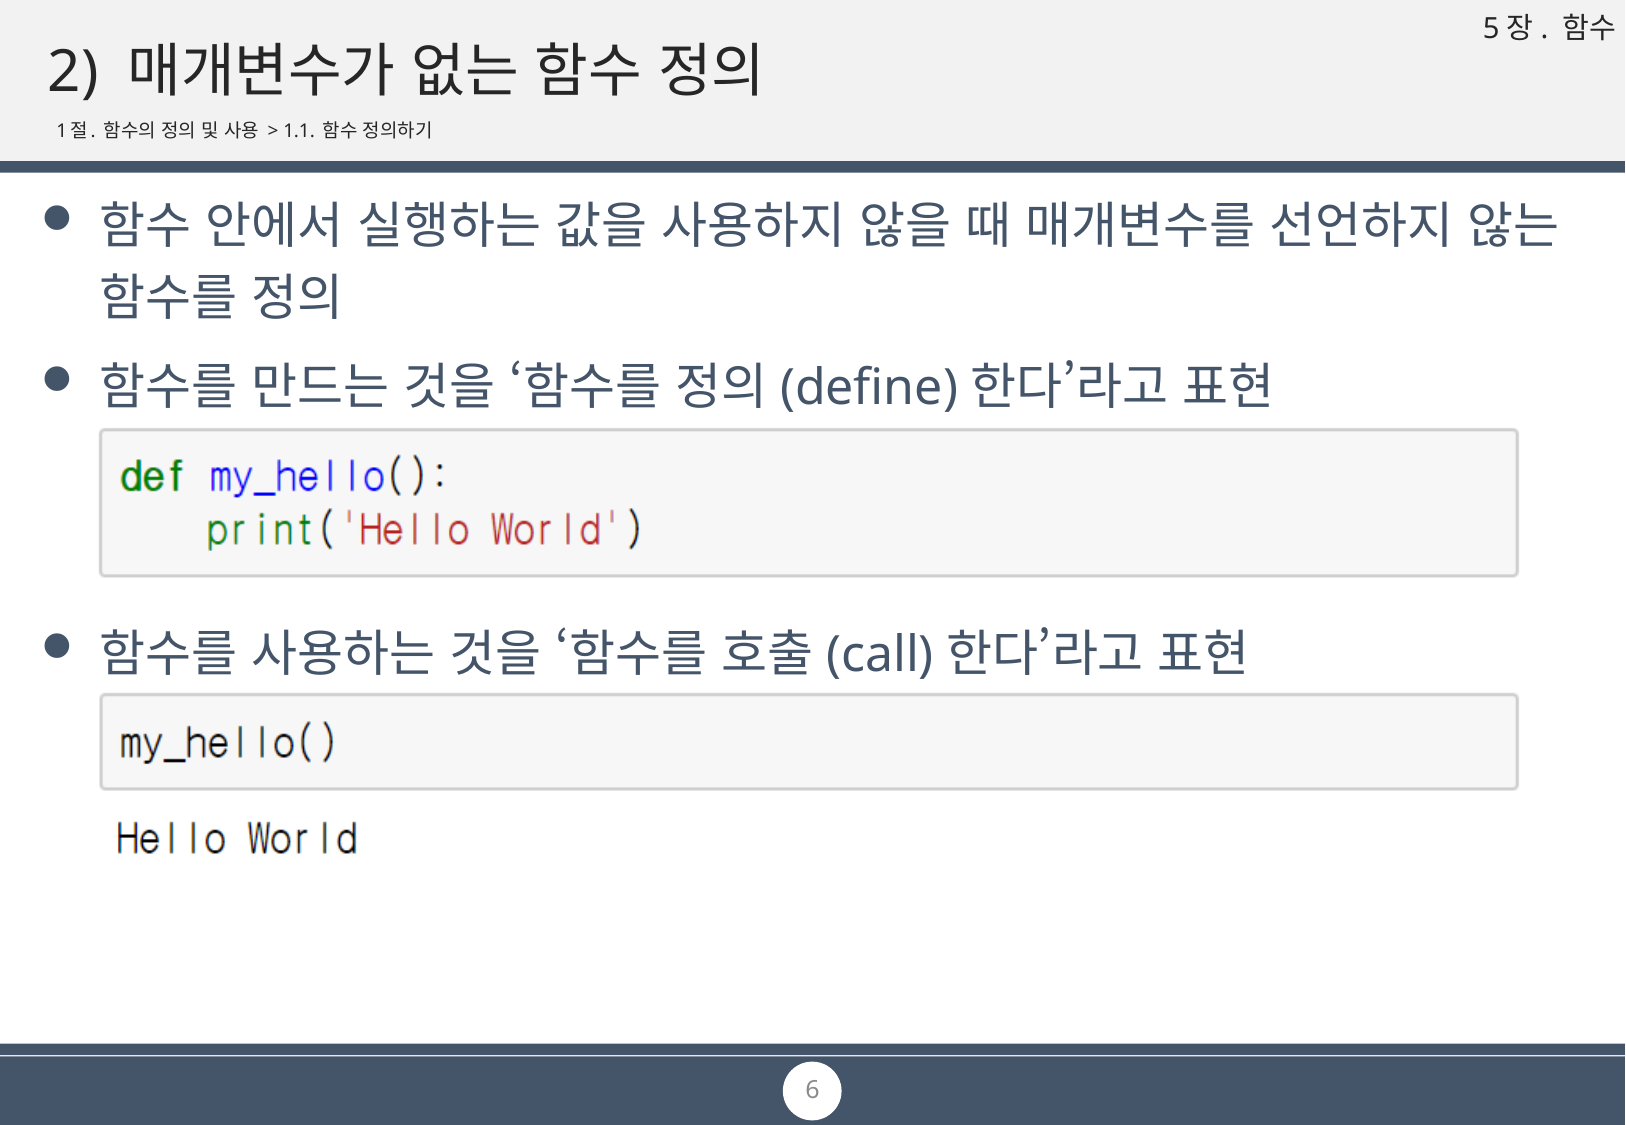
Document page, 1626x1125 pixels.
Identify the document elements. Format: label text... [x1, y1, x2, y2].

list 함수 안에서 실행하는 값을 사용하지 않을 때 매개변수를 선언하지 않는 함수를 정의 함수를 만드는 것을 ‘함수를 정의(define)한다’라고 표현 함수를 사용하는 것을 ‘함수를 호출(call)한다’라고 표현 [26, 173, 1592, 1032]
slide_number 6 [629, 1061, 996, 1121]
title 2) 매개변수가 없는 함수 정의 [32, 30, 1592, 114]
picture [93, 419, 1527, 584]
picture [92, 687, 1527, 882]
list 1절. 함수의 정의 및 사용 > 1.1. 함수 정의하기 [44, 113, 1592, 149]
